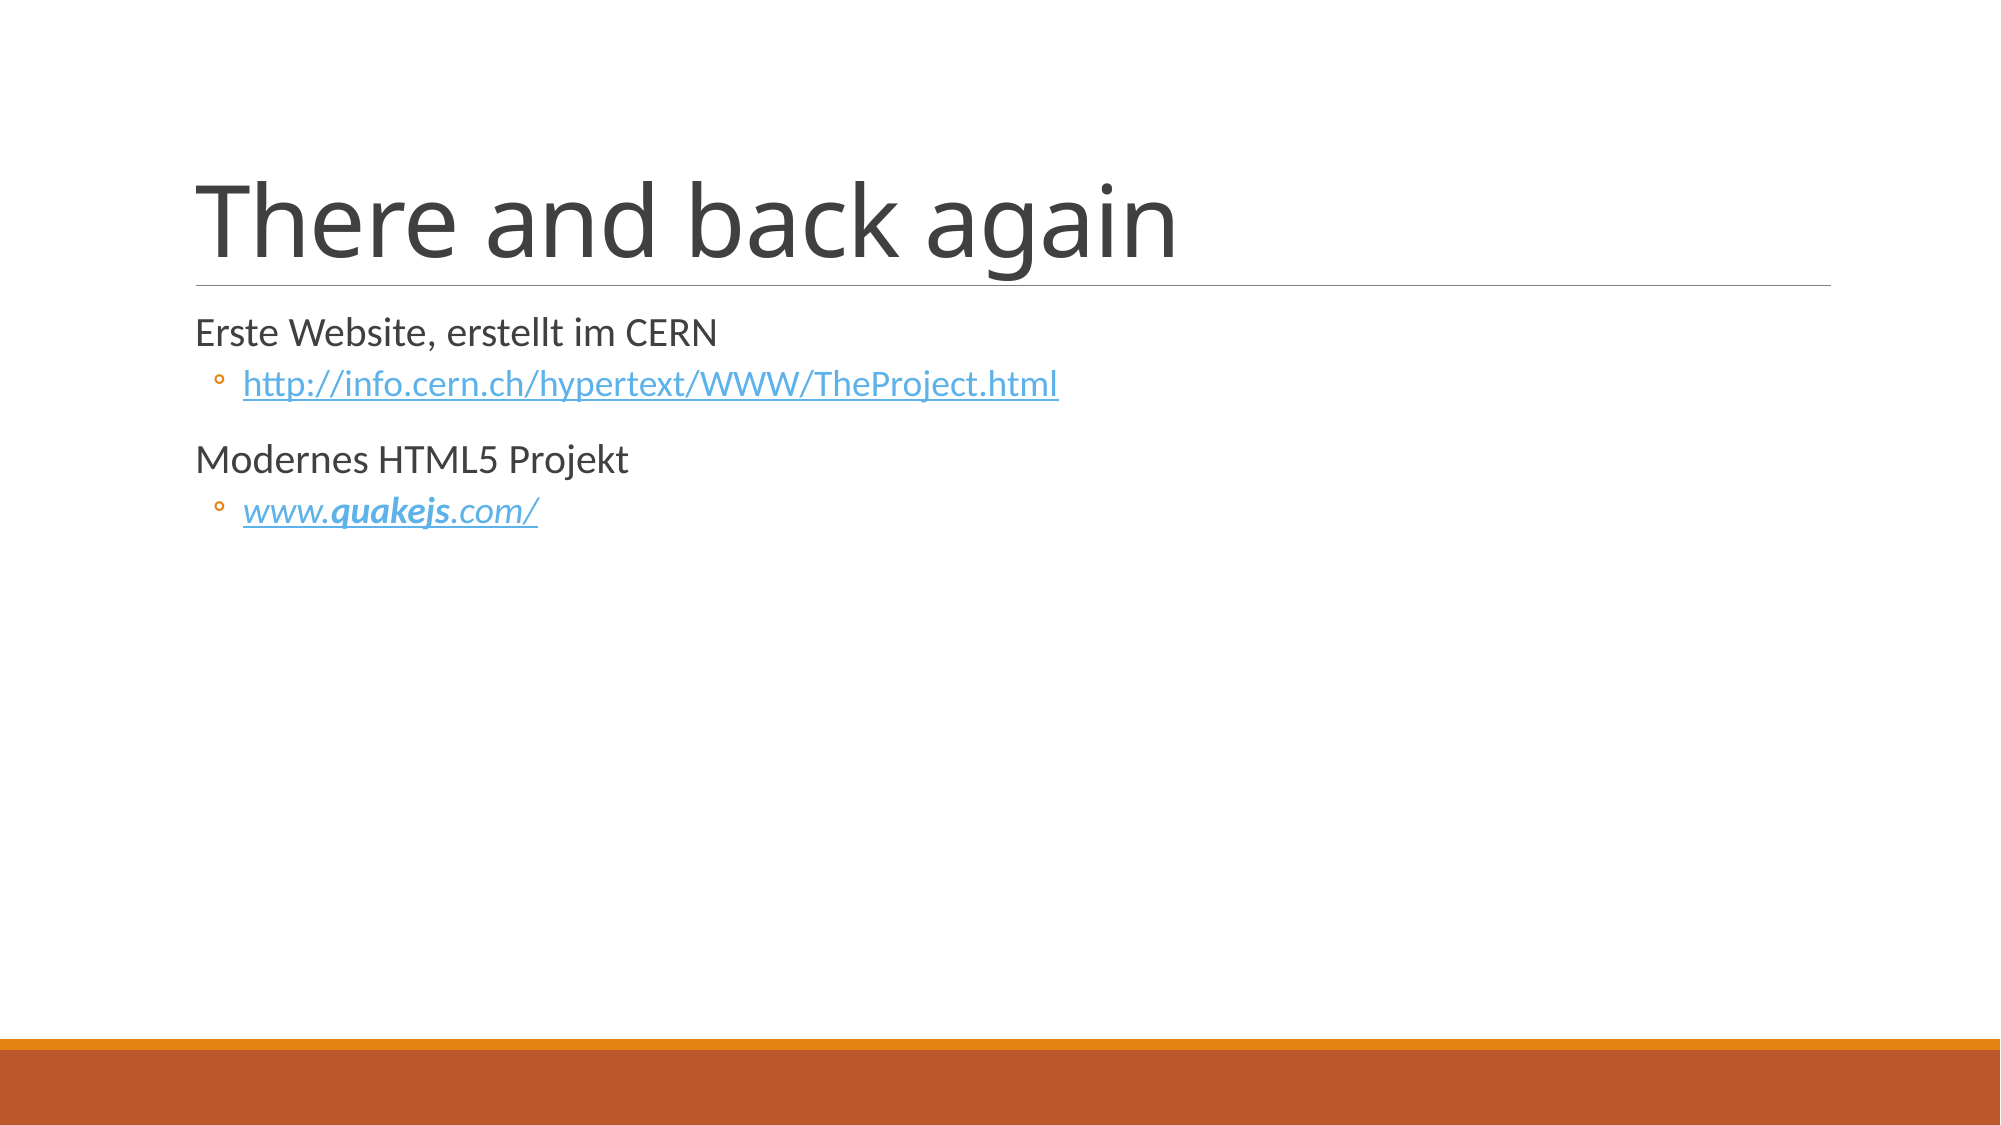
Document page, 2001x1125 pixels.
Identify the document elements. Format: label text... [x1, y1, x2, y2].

title There and back again [180, 47, 1830, 285]
list Erste Website, erstellt im CERN http://info.cern.ch/hypertext/WWW/TheProject.html Modernes HTML5 Projekt www.quakejs.com/ [180, 302, 1830, 963]
